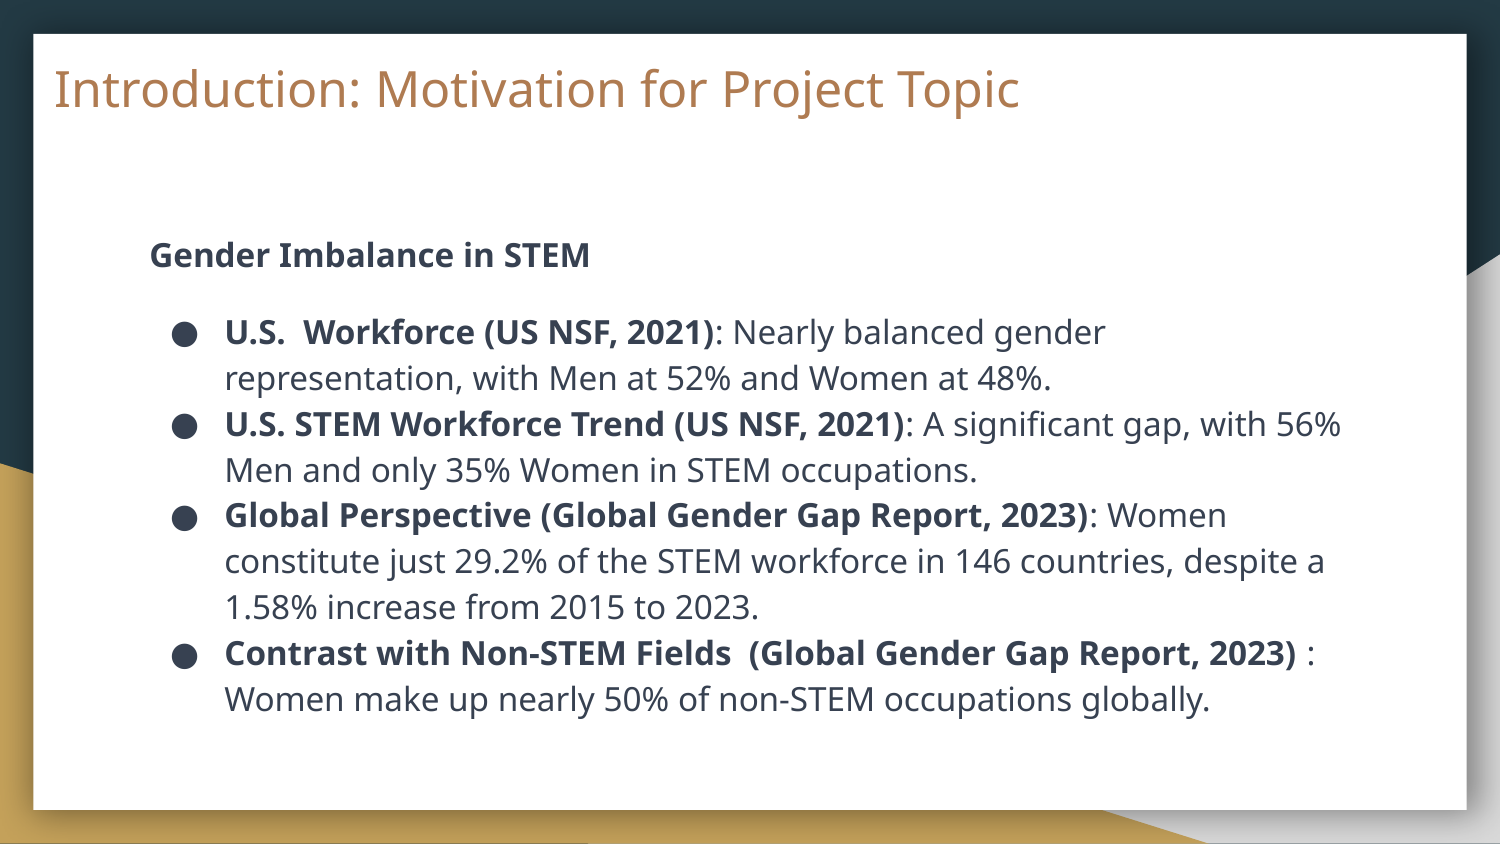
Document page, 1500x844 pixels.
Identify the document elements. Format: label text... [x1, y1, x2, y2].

list Gender Imbalance in STEM U.S. Workforce (US NSF, 2021): Nearly balanced gender representation, with Men at 52% and Women at 48%. U.S. STEM Workforce Trend (US NSF, 2021): A significant gap, with 56% Men and only 35% Women in STEM occupations. Global Perspective (Global Gender Gap Report, 2023): Women constitute just 29.2% of the STEM workforce in 146 countries, despite a 1.58% increase from 2015 to 2023. Contrast with Non-STEM Fields (Global Gender Gap Report, 2023) : Women make up nearly 50% of non-STEM occupations globally. [134, 213, 1366, 729]
title Introduction: Motivation for Project Topic [39, 42, 1272, 146]
